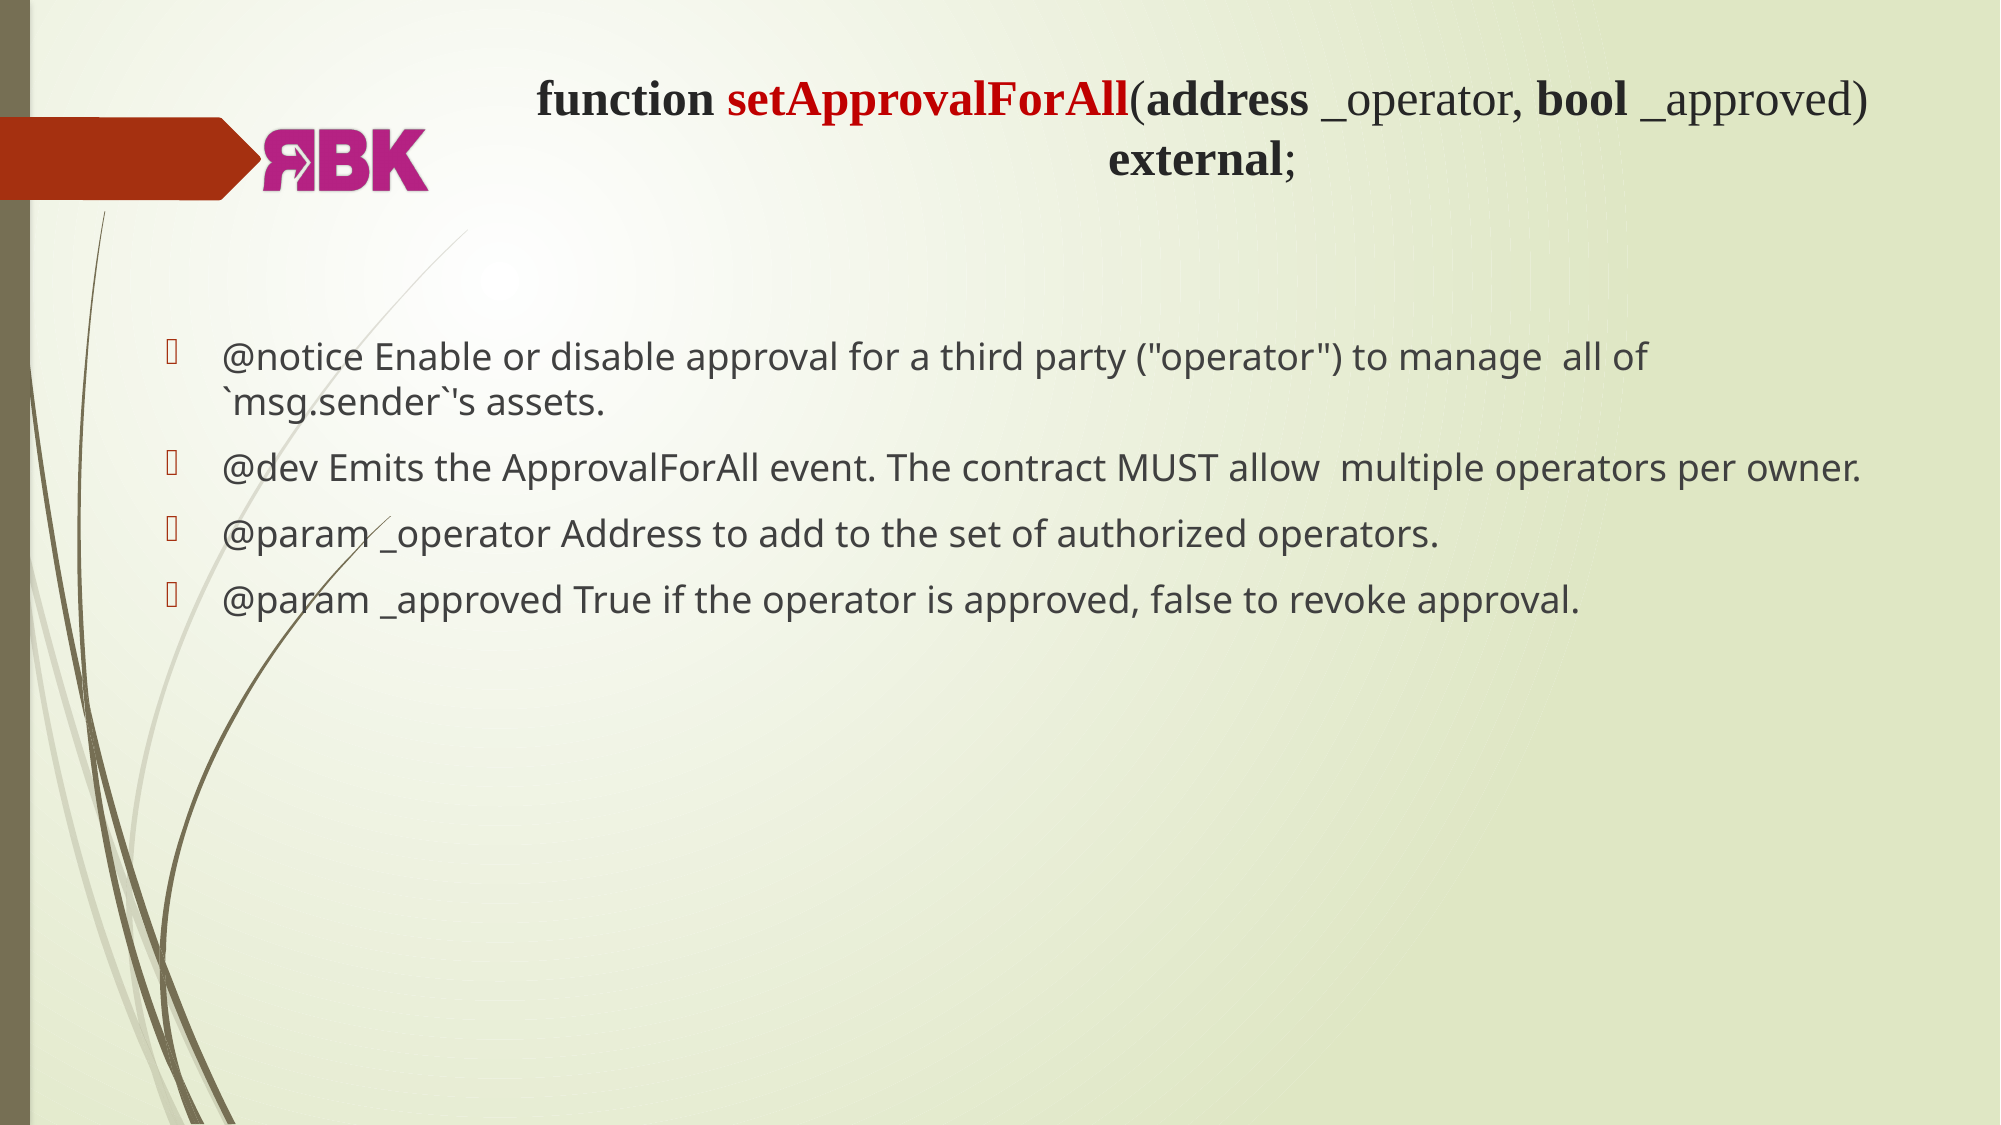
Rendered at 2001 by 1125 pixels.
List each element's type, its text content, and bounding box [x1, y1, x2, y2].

picture [251, 125, 440, 195]
list @notice Enable or disable approval for a third party ("operator") to manage all of `msg.sender`'s assets. @dev Emits the ApprovalForAll event. The contract MUST allow multiple operators per owner. @param _operator Address to add to the set of authorized operators. @param _approved True if the operator is approved, false to revoke approval. [150, 325, 1888, 1097]
title function setApprovalForAll(address _operator, bool _approved) external; [425, 58, 1980, 343]
